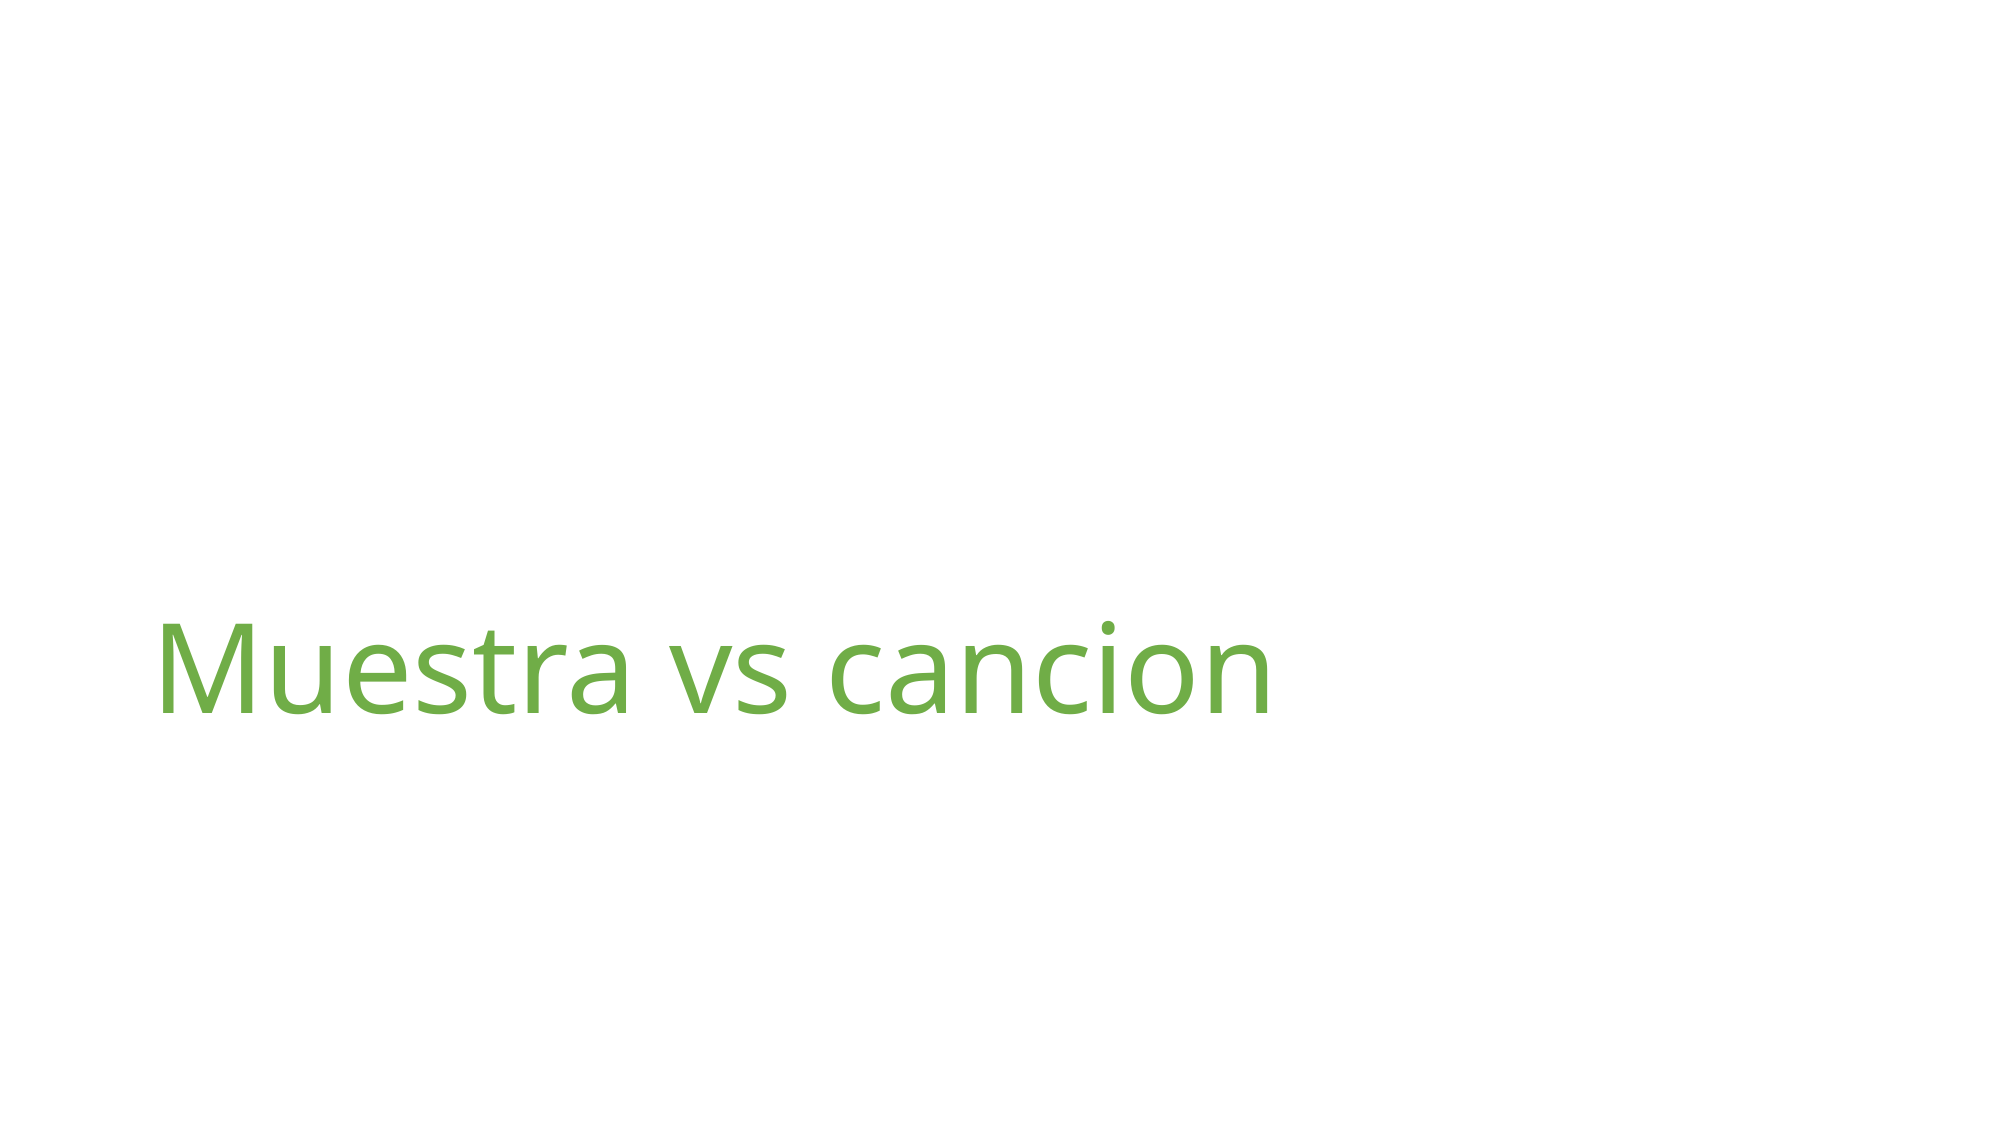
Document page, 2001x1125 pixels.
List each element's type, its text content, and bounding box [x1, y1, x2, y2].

title Muestra vs cancion [136, 280, 1862, 749]
